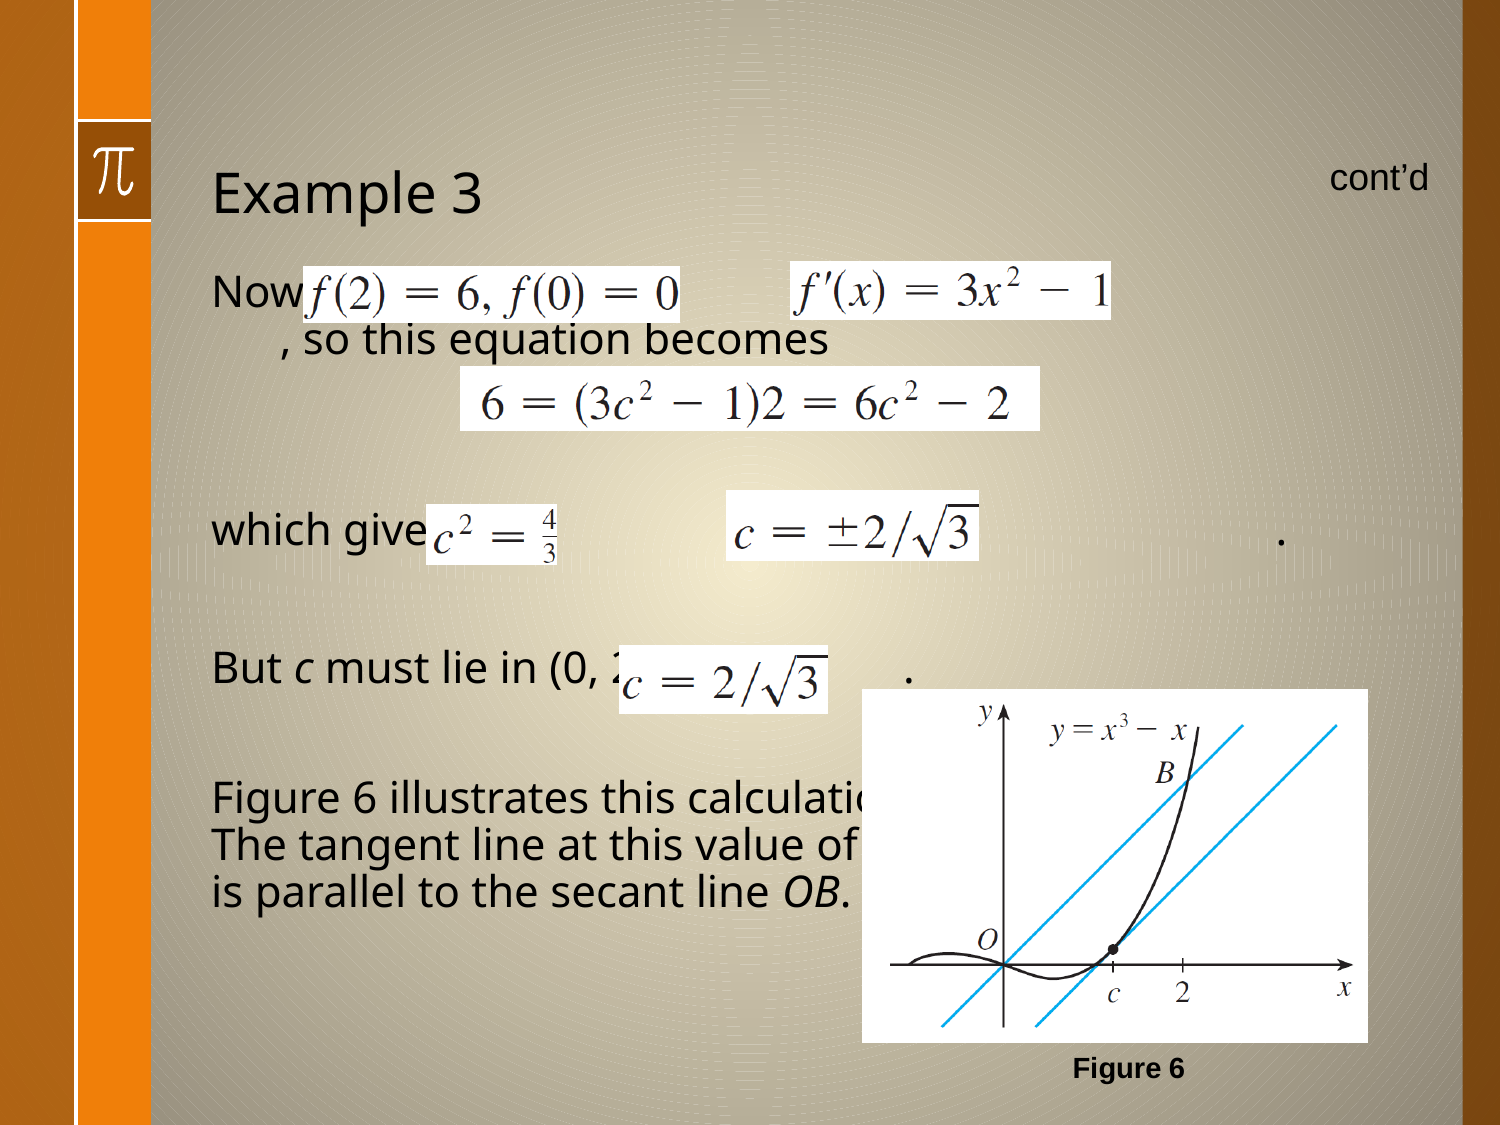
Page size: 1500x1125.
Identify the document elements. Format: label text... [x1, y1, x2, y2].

text_box Figure 6 [1057, 1043, 1200, 1092]
picture [303, 266, 680, 323]
picture [862, 689, 1368, 1043]
picture [426, 504, 557, 565]
list Now , and , so this equation becomes which gives , that is, . But c must lie in (0, 2), so . Figure 6 illustrates this calculation: The tangent line at this value of c is parallel to the secant line OB. [196, 262, 1400, 1013]
picture [726, 490, 979, 561]
picture [790, 261, 1111, 320]
picture [619, 645, 828, 714]
text_box cont’d [1314, 145, 1453, 203]
title Example 3 [196, 29, 1400, 233]
picture [460, 366, 1040, 431]
